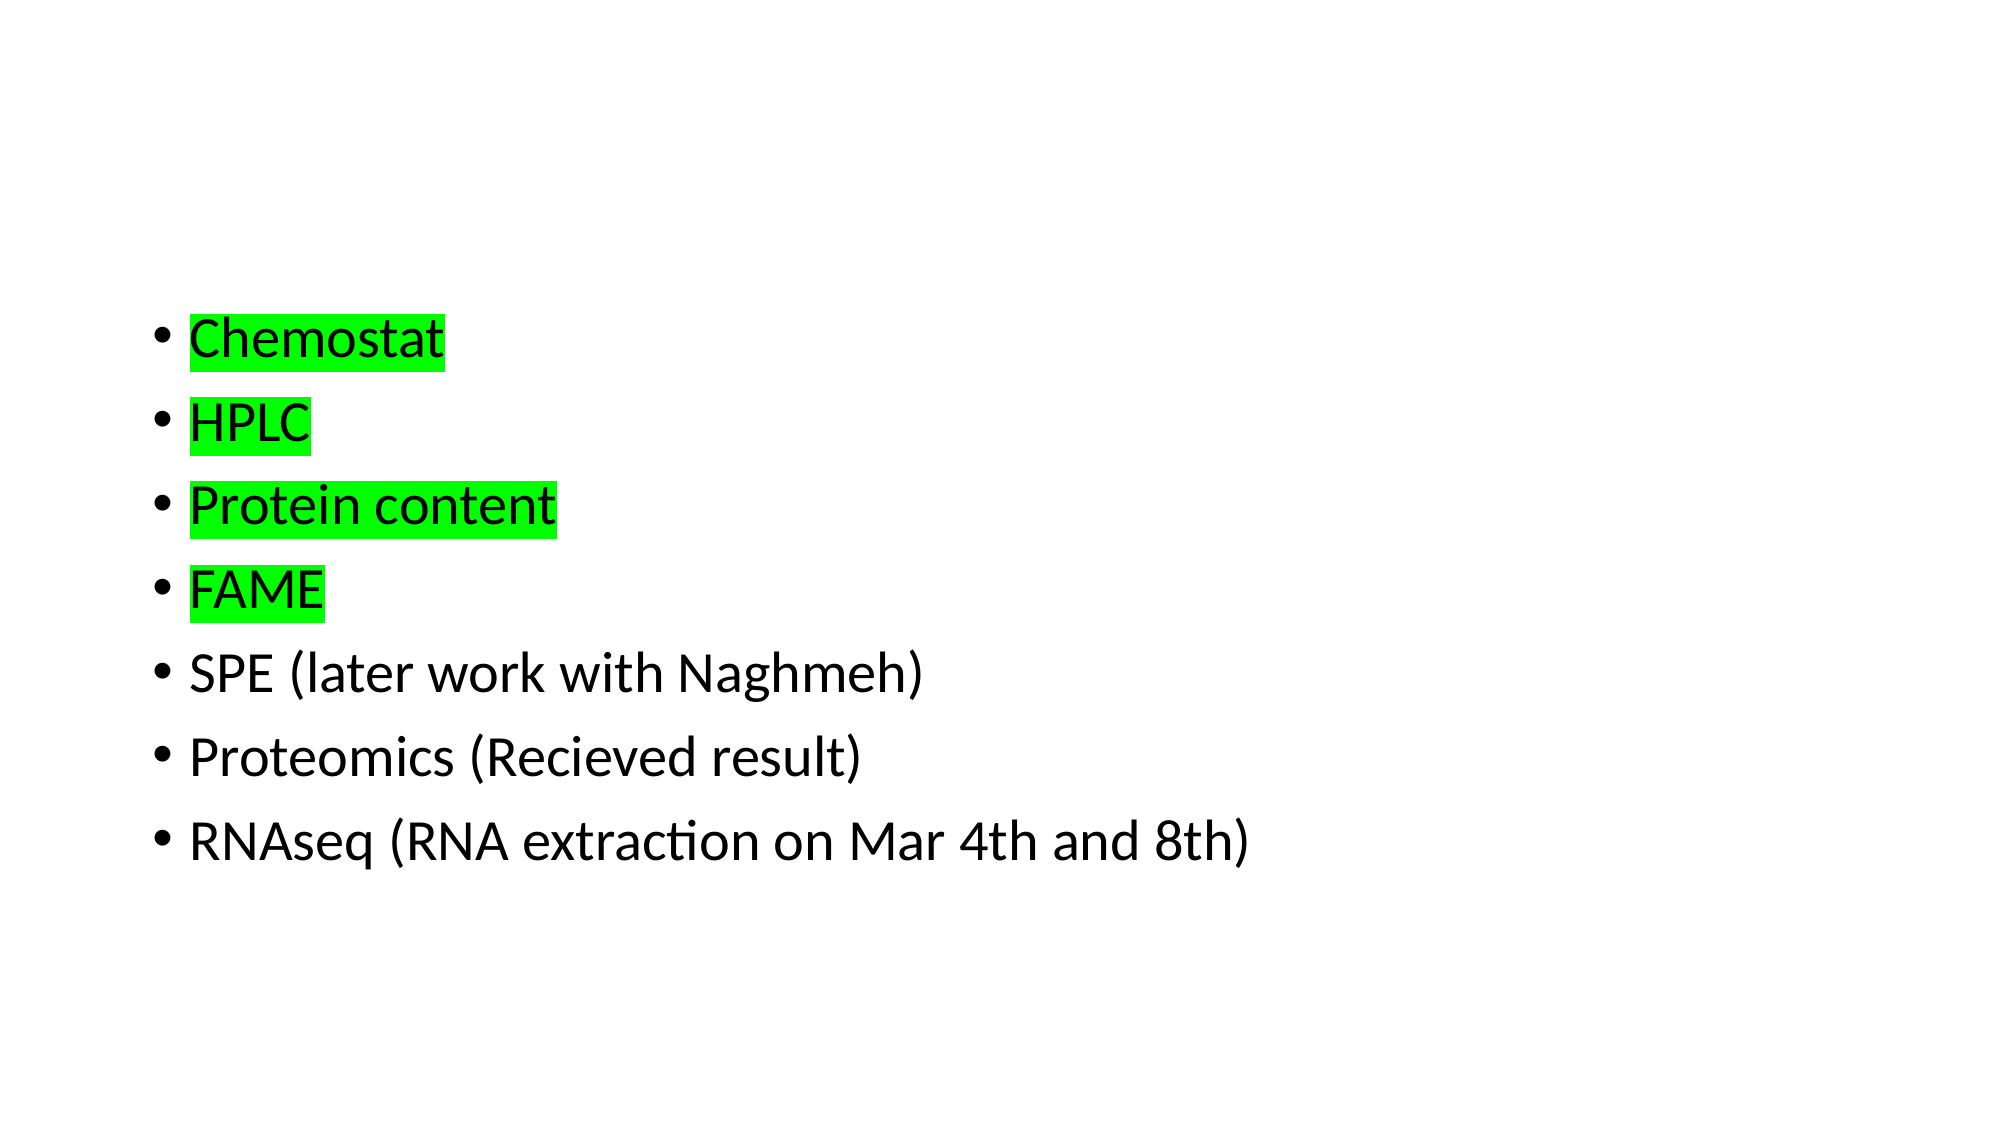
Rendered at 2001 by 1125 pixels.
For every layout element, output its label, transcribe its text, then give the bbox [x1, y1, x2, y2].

list Chemostat HPLC Protein content FAME SPE (later work with Naghmeh) Proteomics (Recieved result) RNAseq (RNA extraction on Mar 4th and 8th) [137, 299, 1863, 1014]
